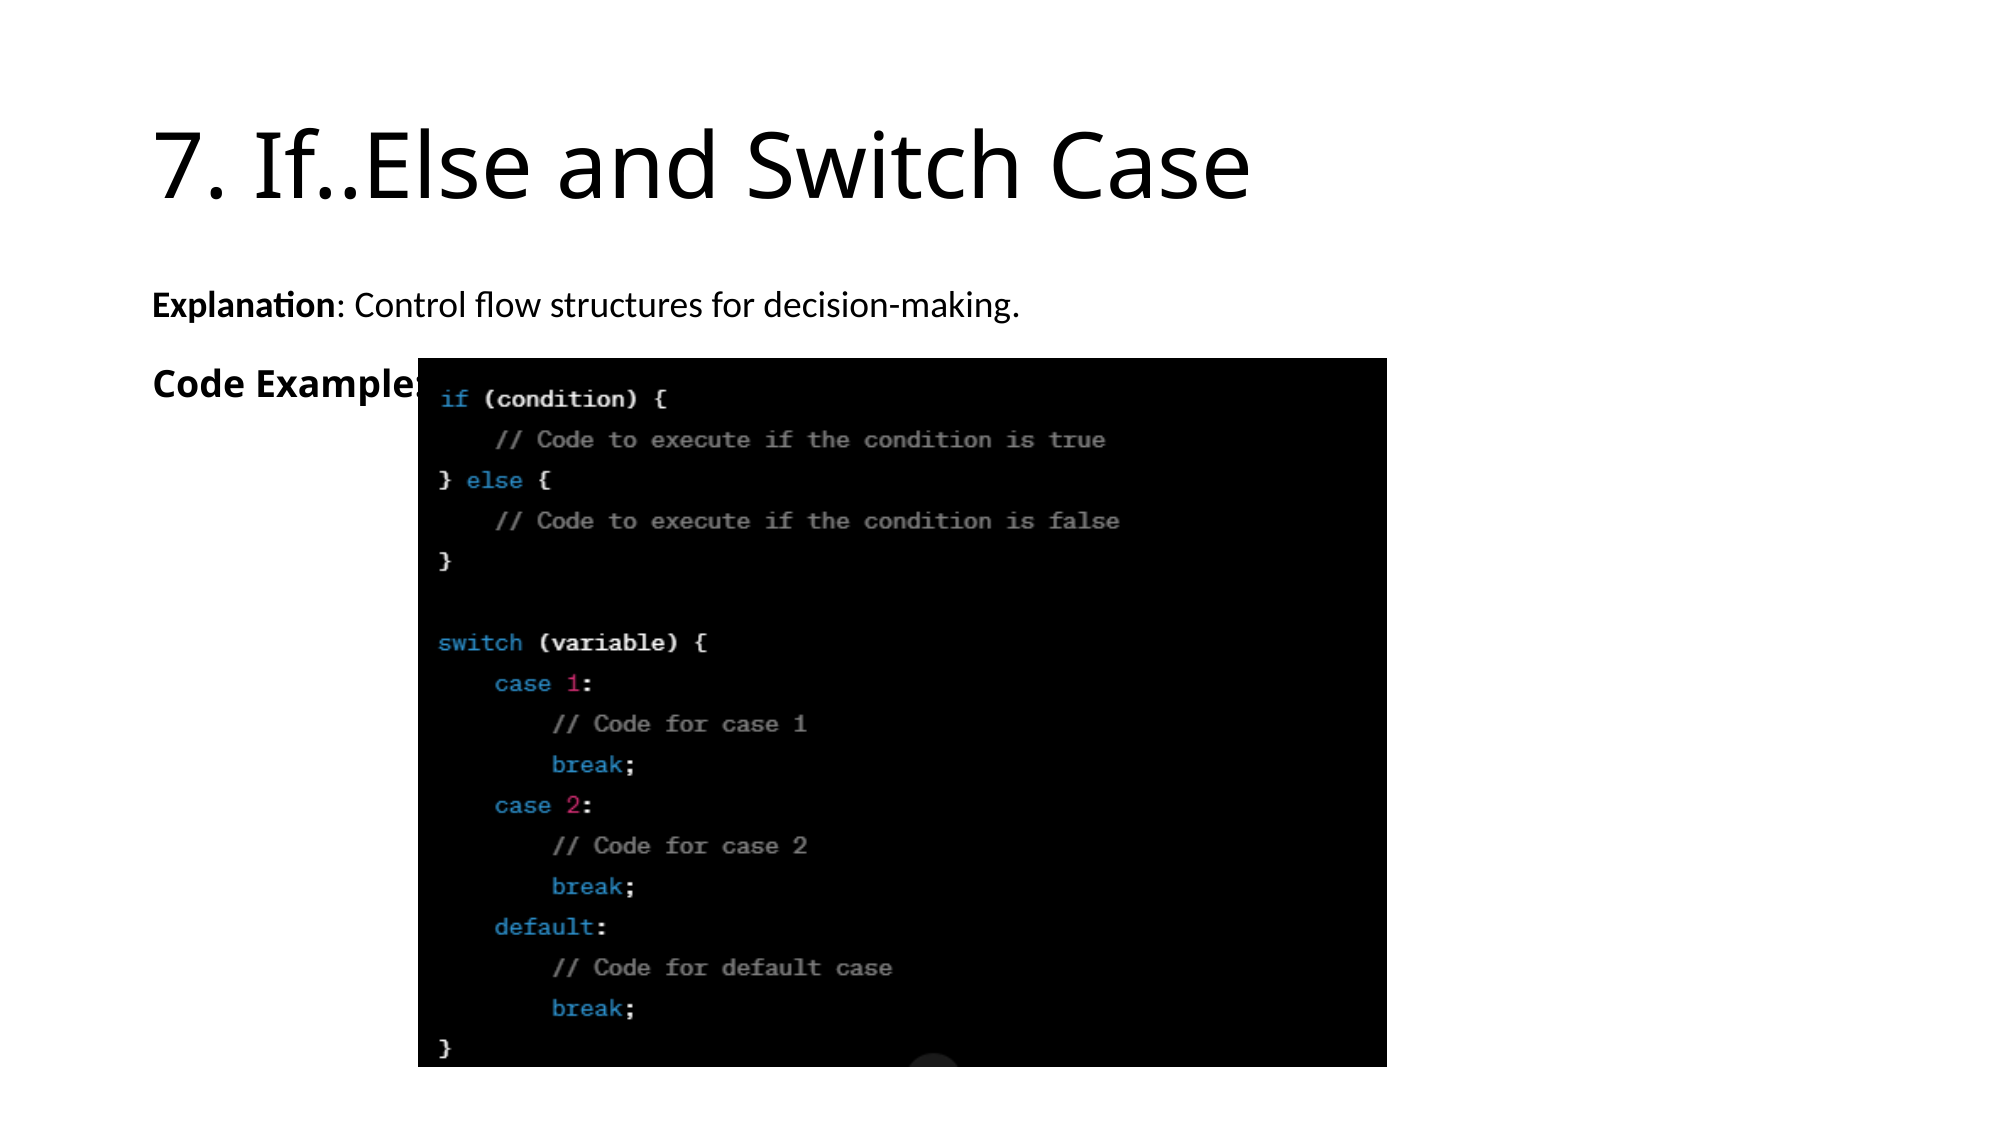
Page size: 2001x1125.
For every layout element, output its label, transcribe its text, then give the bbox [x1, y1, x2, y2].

title 7. If..Else and Switch Case [137, 59, 1863, 278]
text_box Code Example: [137, 352, 1138, 412]
text_box Explanation: Control flow structures for decision-making. [137, 273, 1841, 333]
picture [418, 358, 1387, 1067]
